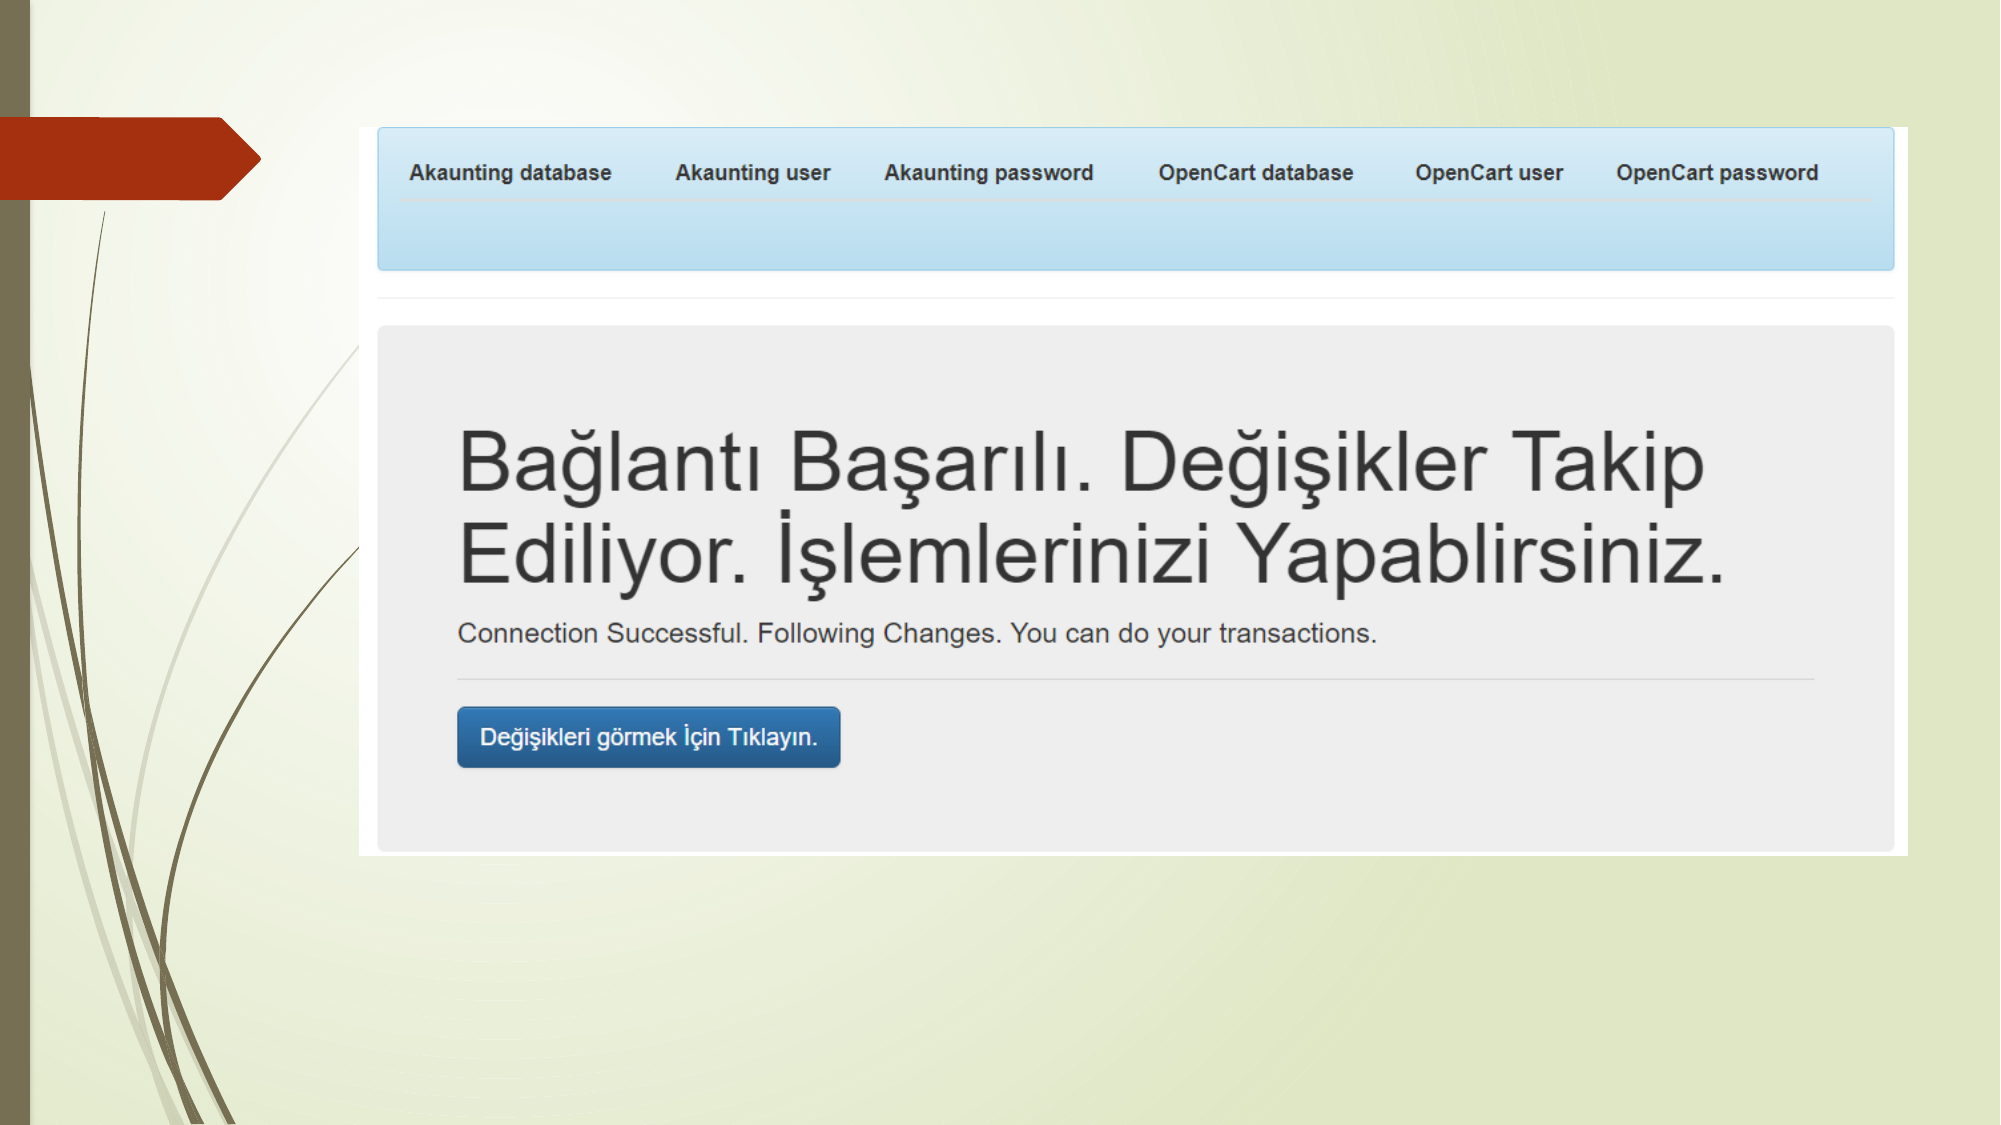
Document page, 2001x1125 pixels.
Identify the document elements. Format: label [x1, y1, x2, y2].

picture [359, 127, 1908, 856]
